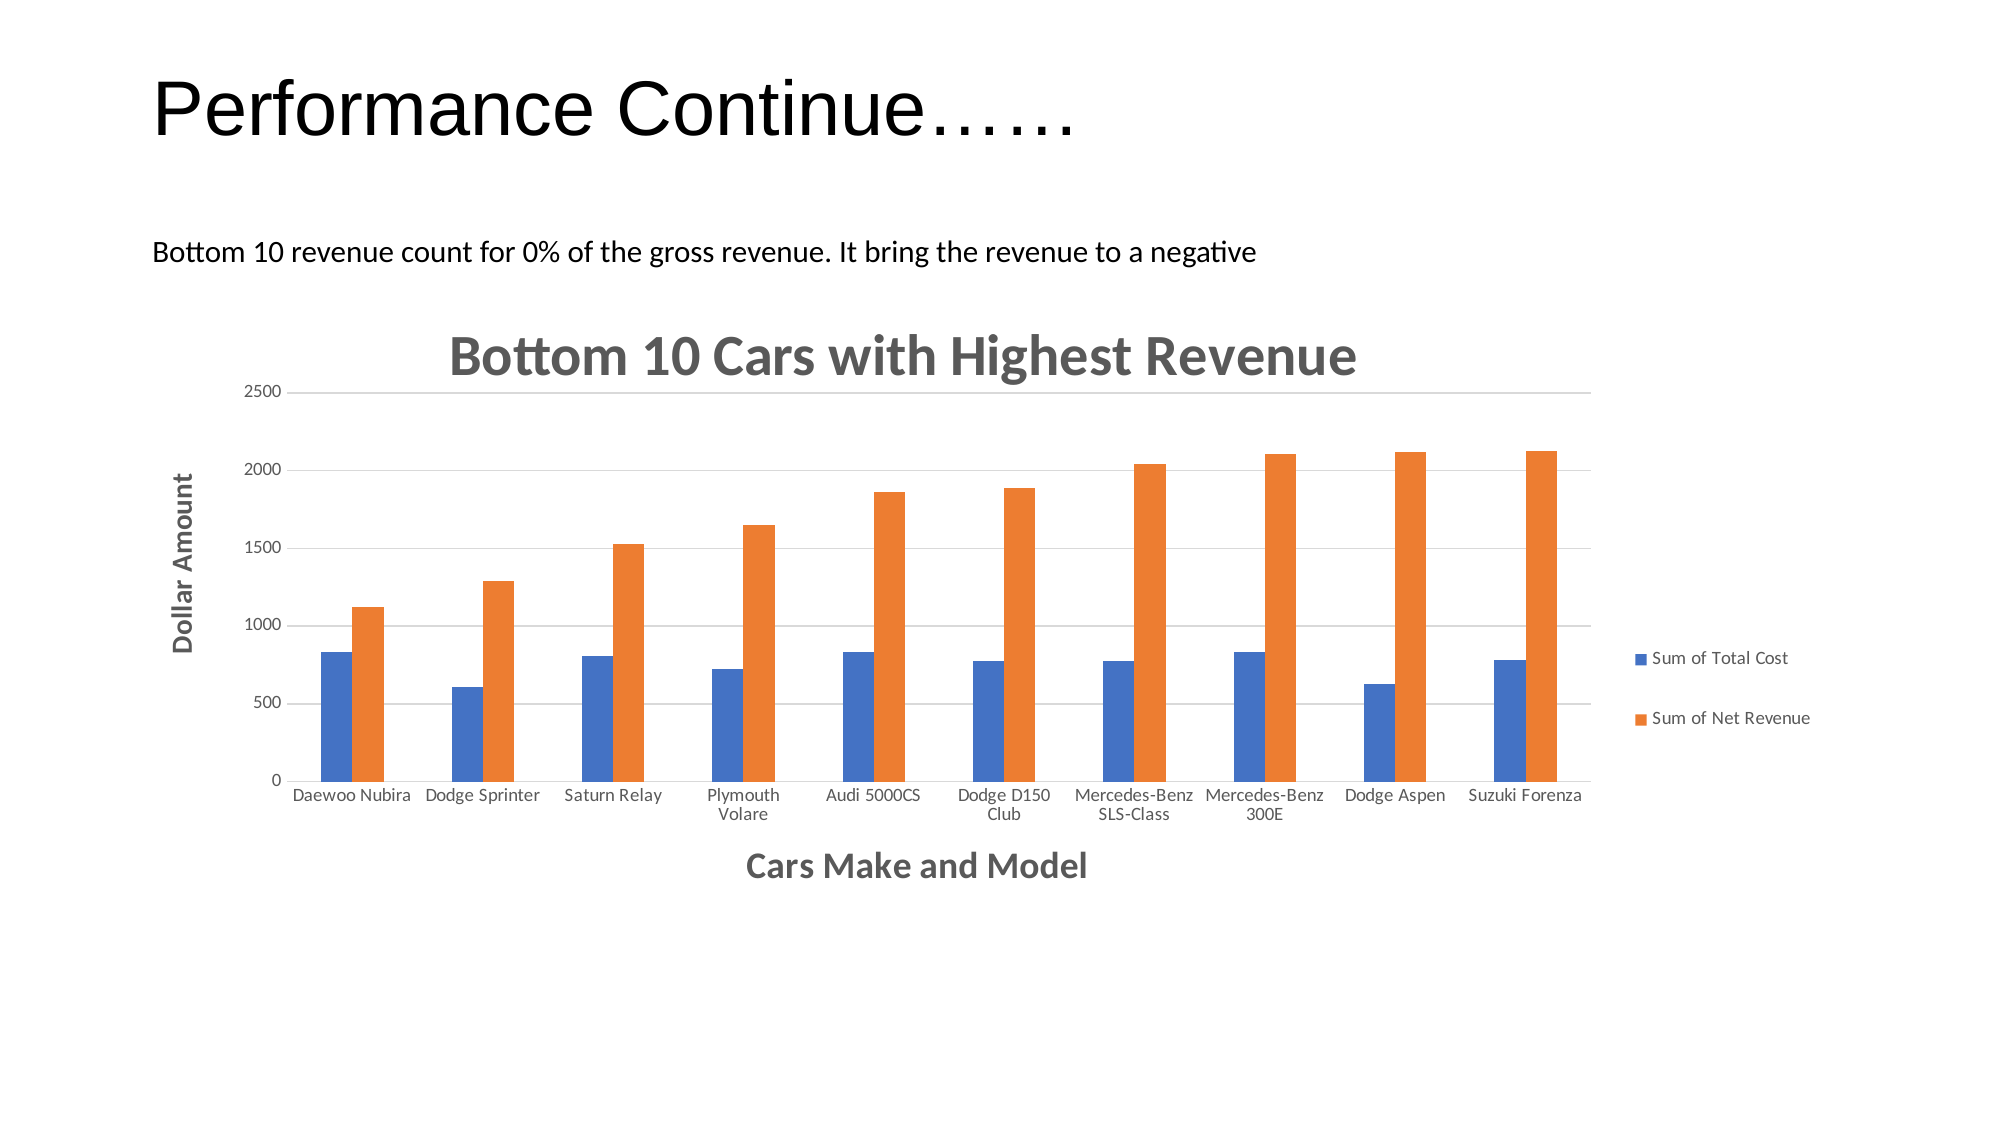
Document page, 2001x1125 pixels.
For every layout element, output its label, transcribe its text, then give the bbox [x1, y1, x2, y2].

title Performance Continue…… Bottom 10 revenue count for 0% of the gross revenue. It bring the revenue to a negative [137, 59, 1863, 278]
chart [137, 299, 1863, 1014]
